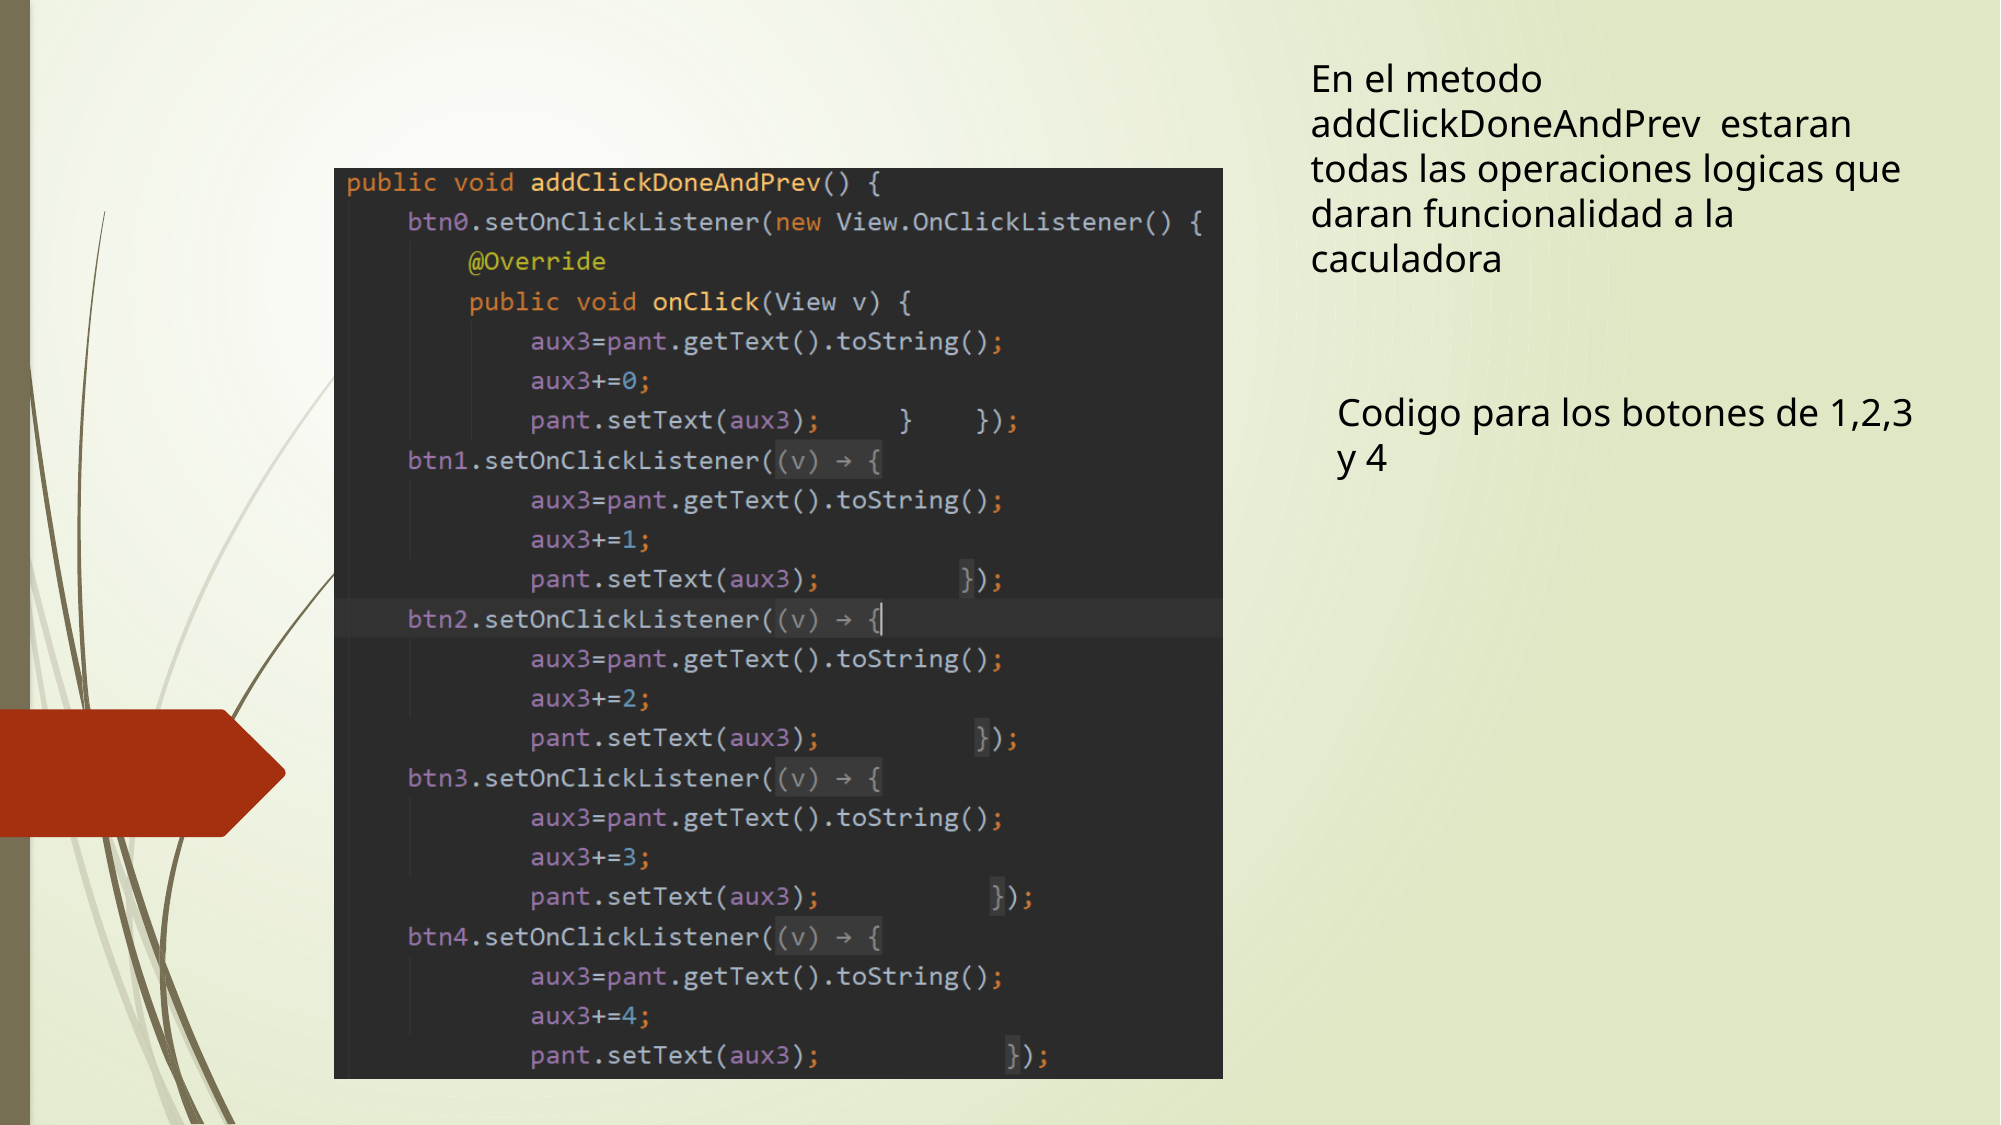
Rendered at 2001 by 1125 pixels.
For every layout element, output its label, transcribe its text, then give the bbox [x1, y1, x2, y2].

text_box En el metodo addClickDoneAndPrev estaran todas las operaciones logicas que daran funcionalidad a la caculadora [1295, 47, 1931, 288]
text_box Codigo para los botones de 1,2,3 y 4 [1322, 381, 1957, 486]
picture [334, 168, 1223, 1079]
